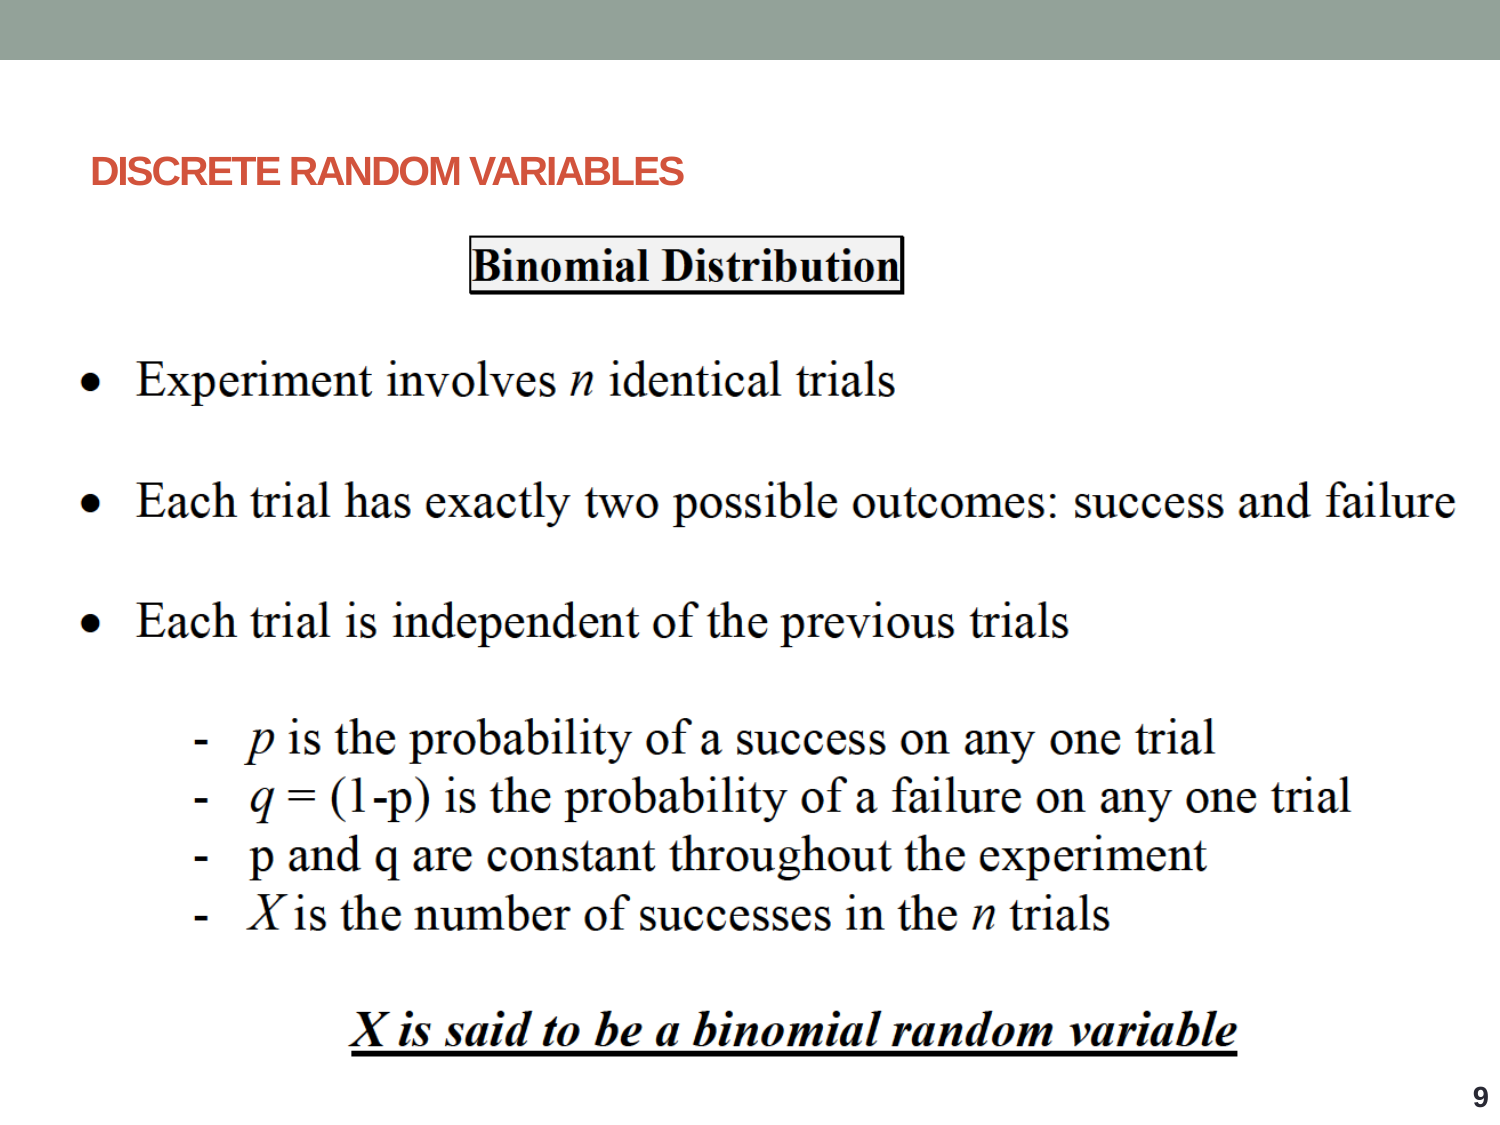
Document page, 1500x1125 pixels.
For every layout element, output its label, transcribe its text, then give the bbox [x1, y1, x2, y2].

picture [49, 350, 1476, 1084]
title DISCRETE RANDOM VARIABLES [75, 87, 1425, 250]
slide_number 9 [1329, 1068, 1500, 1123]
picture [462, 224, 926, 303]
